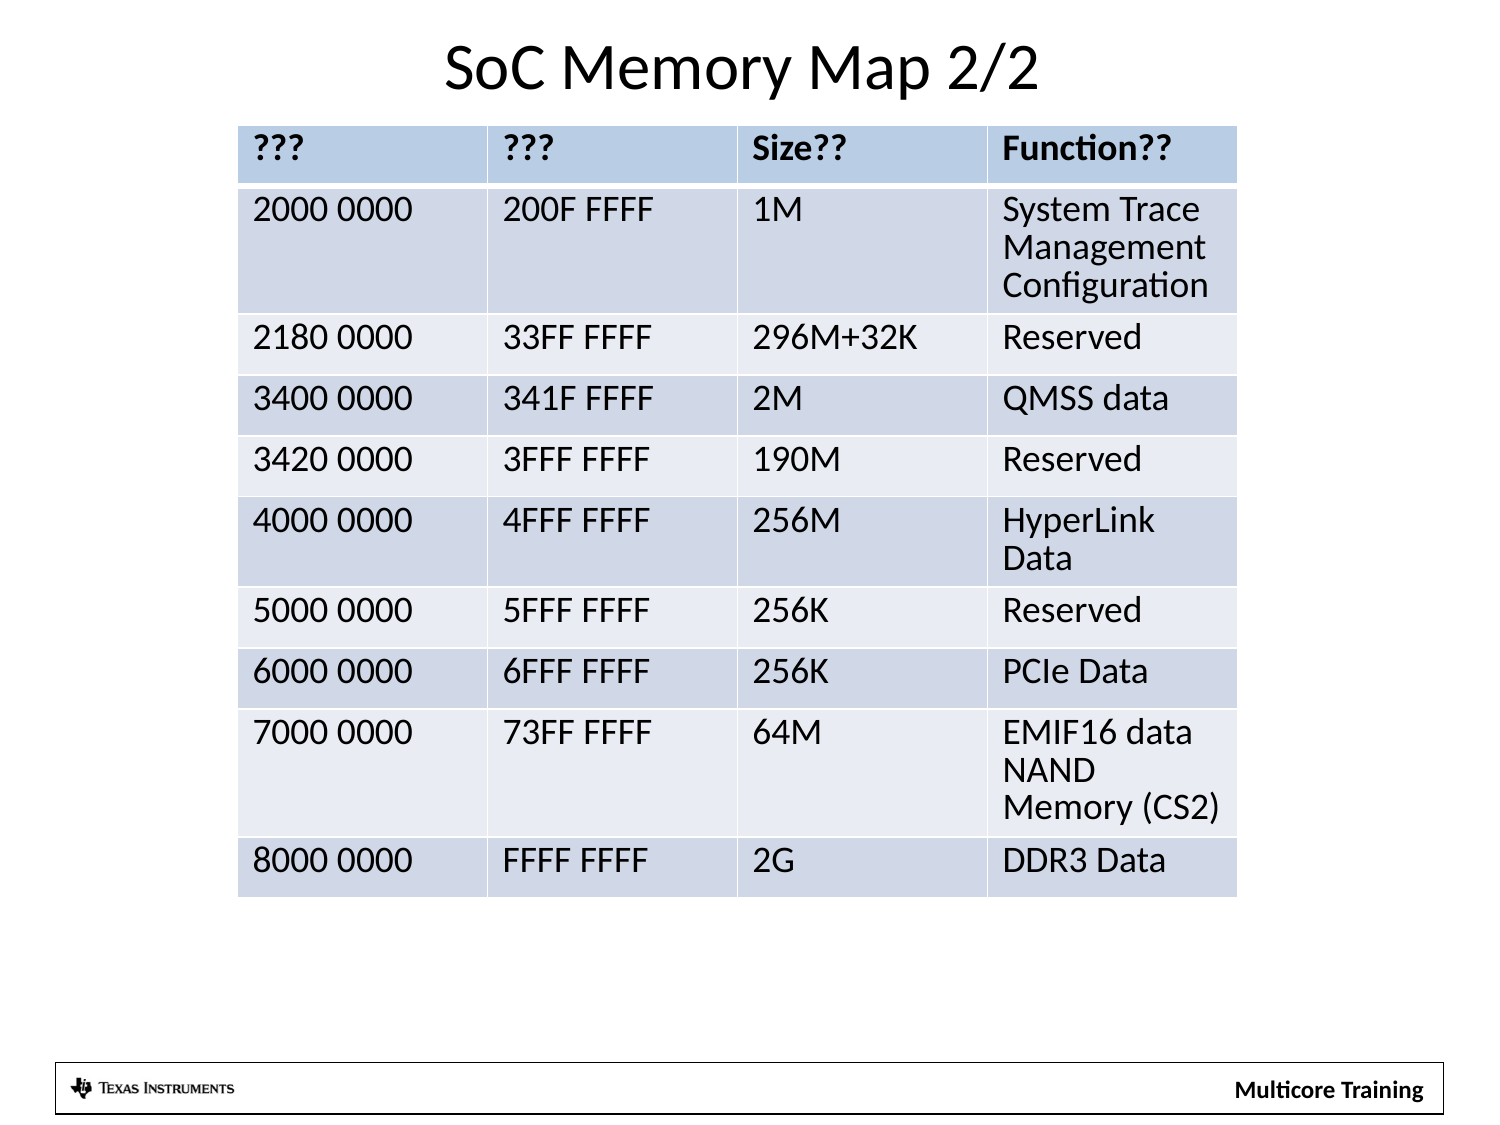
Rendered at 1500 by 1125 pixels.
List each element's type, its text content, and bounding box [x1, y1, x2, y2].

table_cell 33FF FFFF [488, 315, 737, 374]
table_cell System Trace Management Configuration [988, 189, 1237, 313]
title SoC Memory Map 2/2 [74, 12, 1426, 113]
table_cell 341F FFFF [488, 376, 737, 435]
table_header Function?? [988, 126, 1237, 183]
table_cell EMIF16 data NAND Memory (CS2) [988, 710, 1237, 836]
table_cell 4000 0000 [238, 497, 487, 586]
table_cell Reserved [988, 437, 1237, 496]
table_cell 8000 0000 [238, 838, 487, 897]
table_cell Reserved [988, 315, 1237, 374]
table_cell 2000 0000 [238, 189, 487, 313]
table_cell 256K [738, 649, 987, 708]
table_cell Reserved [988, 588, 1237, 647]
table_cell 5000 0000 [238, 588, 487, 647]
table_cell 6000 0000 [238, 649, 487, 708]
table_header ??? [238, 126, 487, 183]
table_cell 1M [738, 189, 987, 313]
table_cell HyperLink Data [988, 497, 1237, 586]
table_cell 200F FFFF [488, 189, 737, 313]
table_cell DDR3 Data [988, 838, 1237, 897]
table_cell 7000 0000 [238, 710, 487, 836]
table_cell 190M [738, 437, 987, 496]
table_cell 73FF FFFF [488, 710, 737, 836]
table_cell 2M [738, 376, 987, 435]
table_cell 6FFF FFFF [488, 649, 737, 708]
table_cell PCIe Data [988, 649, 1237, 708]
table_cell 2G [738, 838, 987, 897]
table_cell 5FFF FFFF [488, 588, 737, 647]
table_cell FFFF FFFF [488, 838, 737, 897]
table_cell 256K [738, 588, 987, 647]
table_cell 3420 0000 [238, 437, 487, 496]
table_cell 2180 0000 [238, 315, 487, 374]
table_cell 296M+32K [738, 315, 987, 374]
table_header ??? [488, 126, 737, 183]
table_cell 256M [738, 497, 987, 586]
table_cell 3FFF FFFF [488, 437, 737, 496]
table_cell QMSS data [988, 376, 1237, 435]
table_header Size?? [738, 126, 987, 183]
picture [59, 1066, 245, 1110]
table_cell 64M [738, 710, 987, 836]
table_cell 4FFF FFFF [488, 497, 737, 586]
table_cell 3400 0000 [238, 376, 487, 435]
